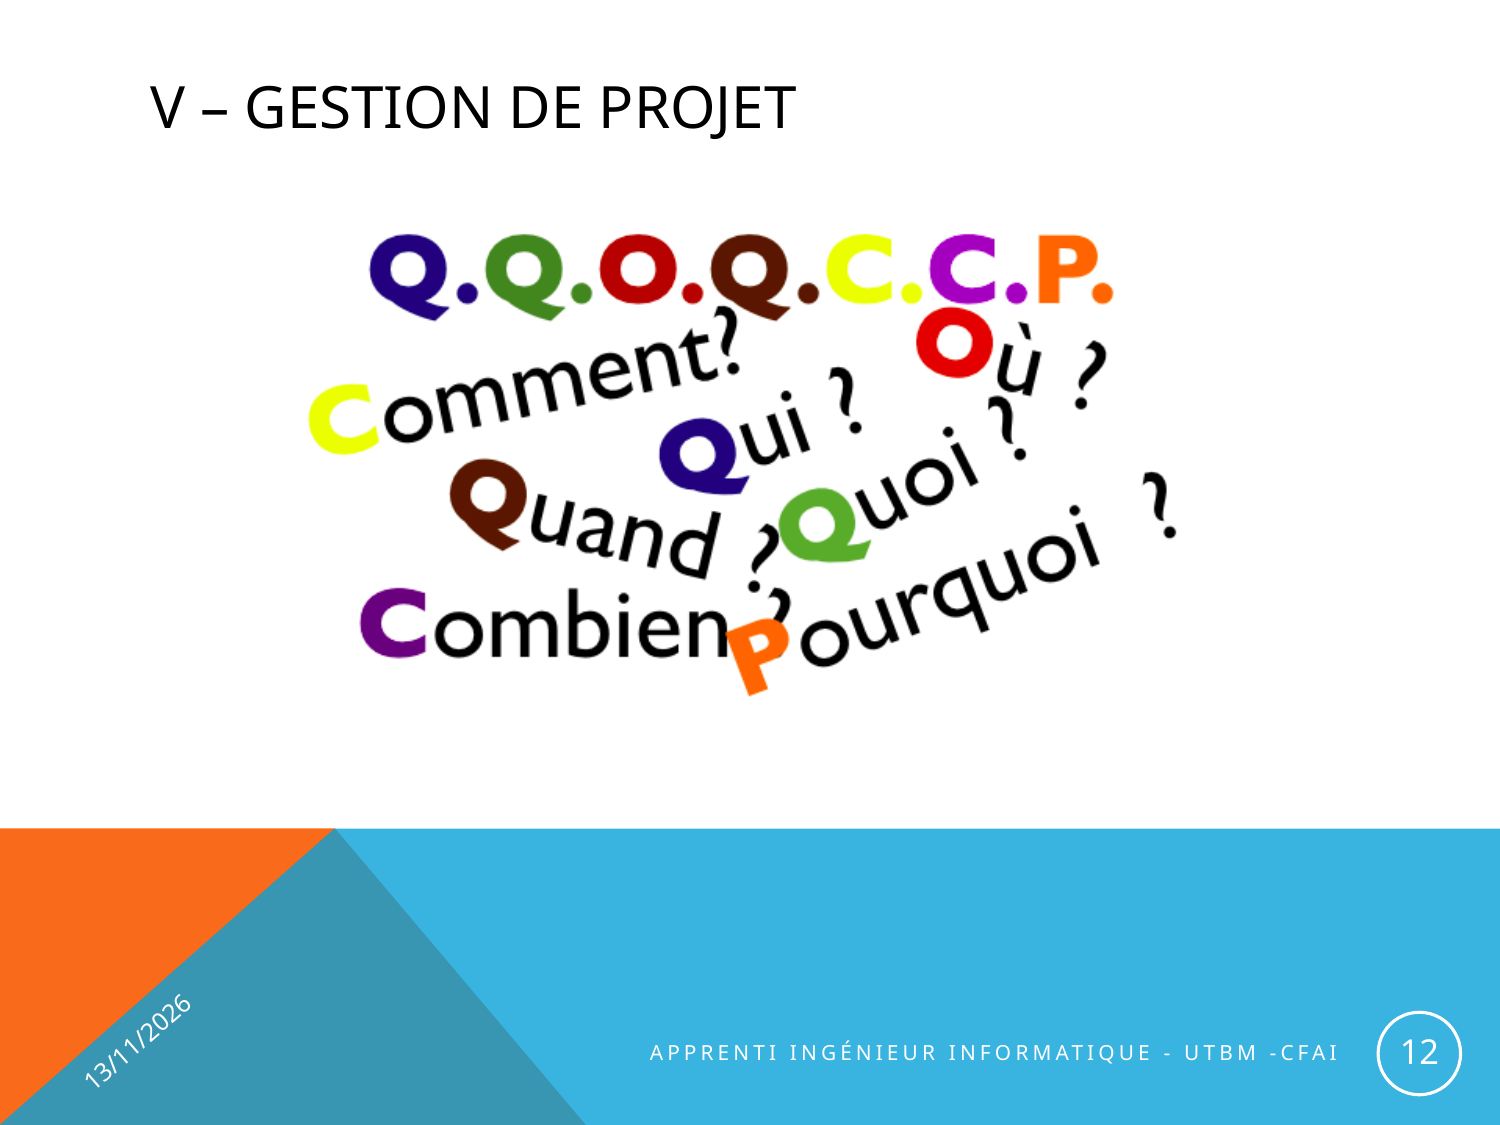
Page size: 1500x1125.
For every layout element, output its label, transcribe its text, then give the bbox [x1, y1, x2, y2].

title V – gestion de projet [135, 60, 1369, 150]
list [272, 200, 1231, 748]
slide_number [65, 849, 357, 1109]
footer Apprenti Ingénieur informatique - UTBM -CFAI [577, 1031, 1352, 1076]
slide_number 12 [1376, 1010, 1463, 1097]
